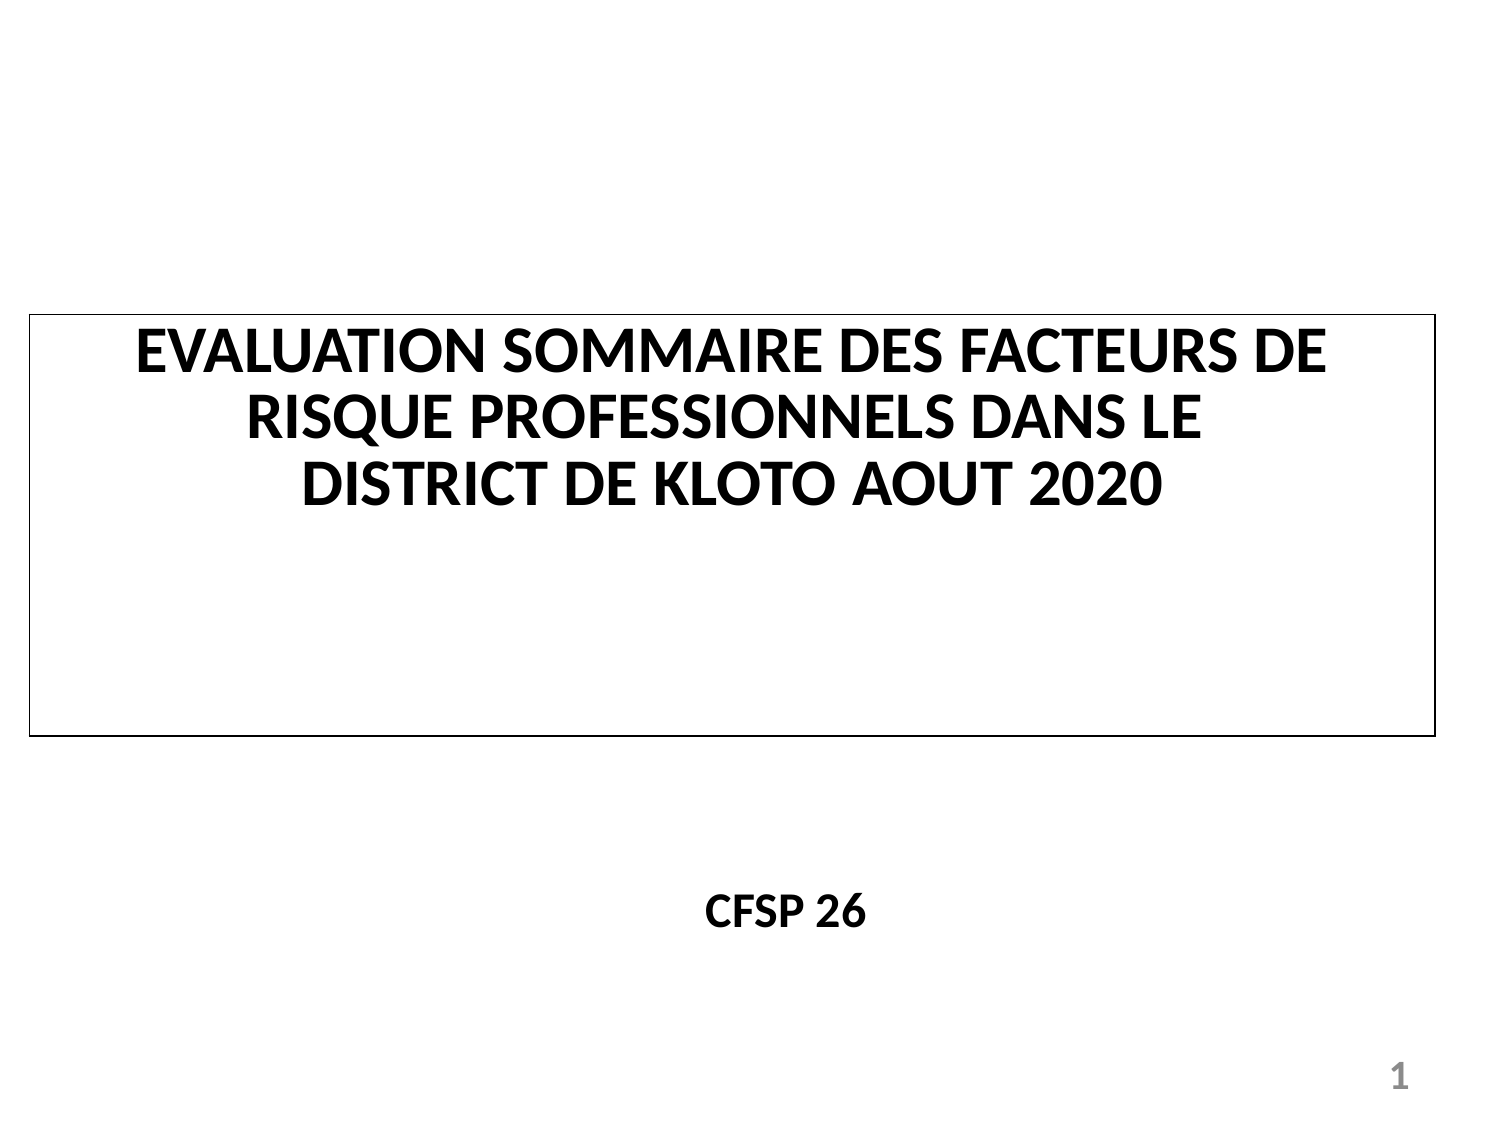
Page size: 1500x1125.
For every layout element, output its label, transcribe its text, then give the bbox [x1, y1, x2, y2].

slide_number 1 [1074, 1042, 1425, 1103]
table_header EVALUATION SOMMAIRE DES FACTEURS DE RISQUE PROFESSIONNELS DANS LE DISTRICT DE KLOTO AOUT 2020 [30, 315, 1434, 735]
text_box CFSP 26 [690, 869, 963, 945]
